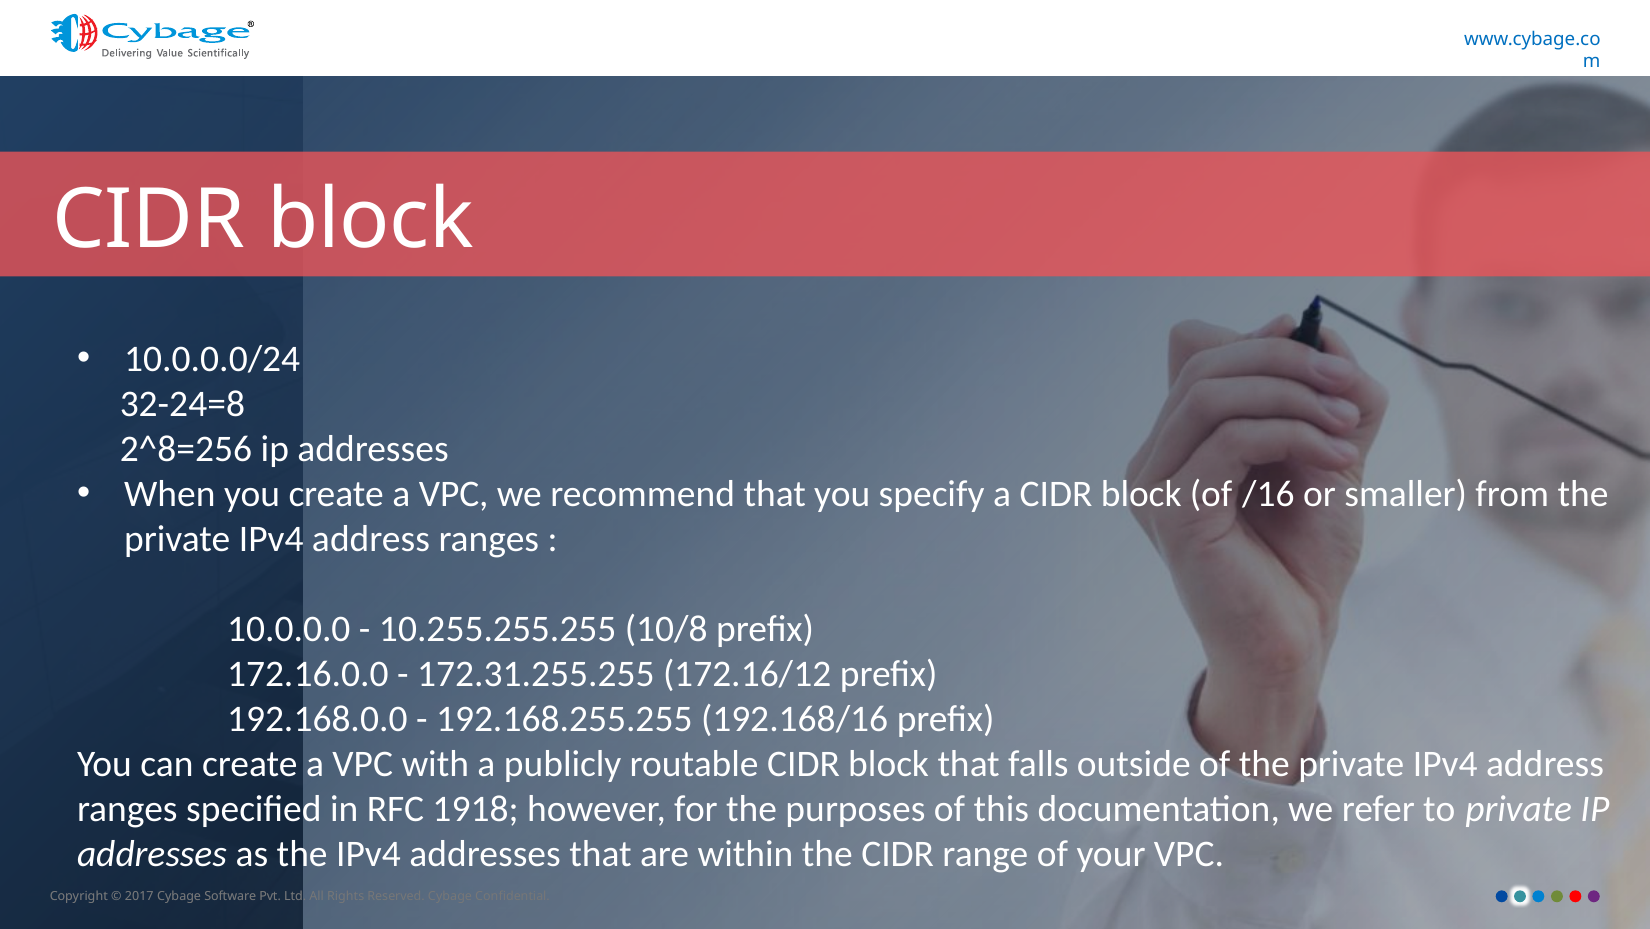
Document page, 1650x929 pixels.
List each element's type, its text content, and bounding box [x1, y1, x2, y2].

title CIDR block [37, 172, 1600, 257]
text_box 10.0.0.0/24 32-24=8 2^8=256 ip addresses When you create a VPC, we recommend that you specify a CIDR block (of /16 or smaller) from the private IPv4 address ranges : 10.0.0.0 - 10.255.255.255 (10/8 prefix) 172.16.0.0 - 172.31.255.255 (172.16/12 prefix) 192.168.0.0 - 192.168.255.255 (192.168/16 prefix) You can create a VPC with a publicly routable CIDR block that falls outside of the private IPv4 address ranges specified in RFC 1918; however, for the purposes of this documentation, we refer to private IP addresses as the IPv4 addresses that are within the CIDR range of your VPC. [62, 326, 1650, 927]
picture [1149, 277, 1650, 326]
picture [1324, 76, 1650, 151]
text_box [1495, 890, 1601, 903]
